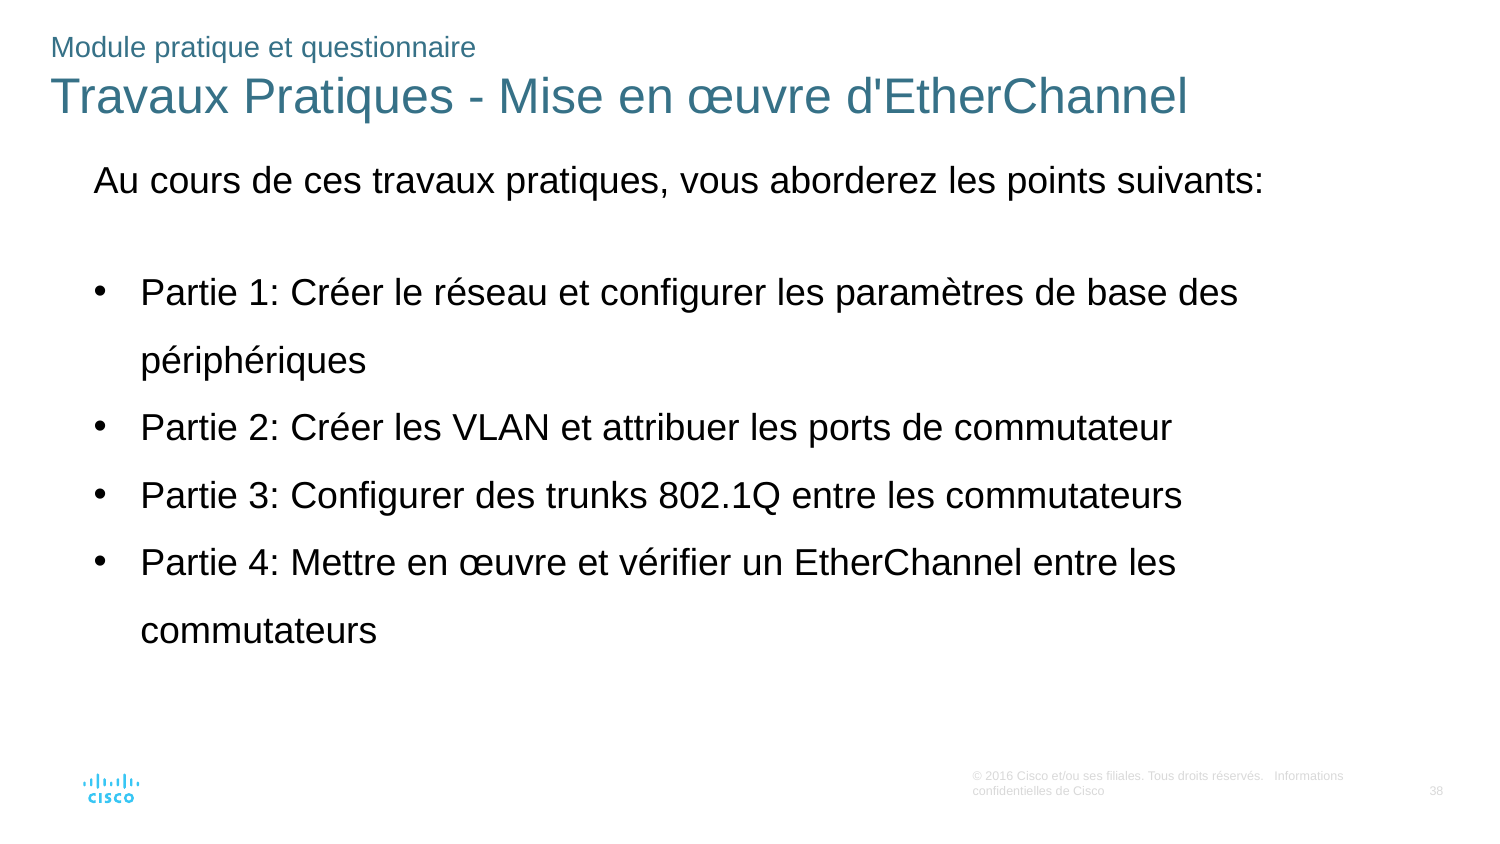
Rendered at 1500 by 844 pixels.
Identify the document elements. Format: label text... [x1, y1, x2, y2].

text_box Au cours de ces travaux pratiques, vous aborderez les points suivants: Partie 1: Créer le réseau et configurer les paramètres de base des périphériques Partie 2: Créer les VLAN et attribuer les ports de commutateur Partie 3: Configurer des trunks 802.1Q entre les commutateurs Partie 4: Mettre en œuvre et vérifier un EtherChannel entre les commutateurs [78, 148, 1398, 659]
title Module pratique et questionnaire Travaux Pratiques - Mise en œuvre d'EtherChannel [35, 14, 1500, 139]
